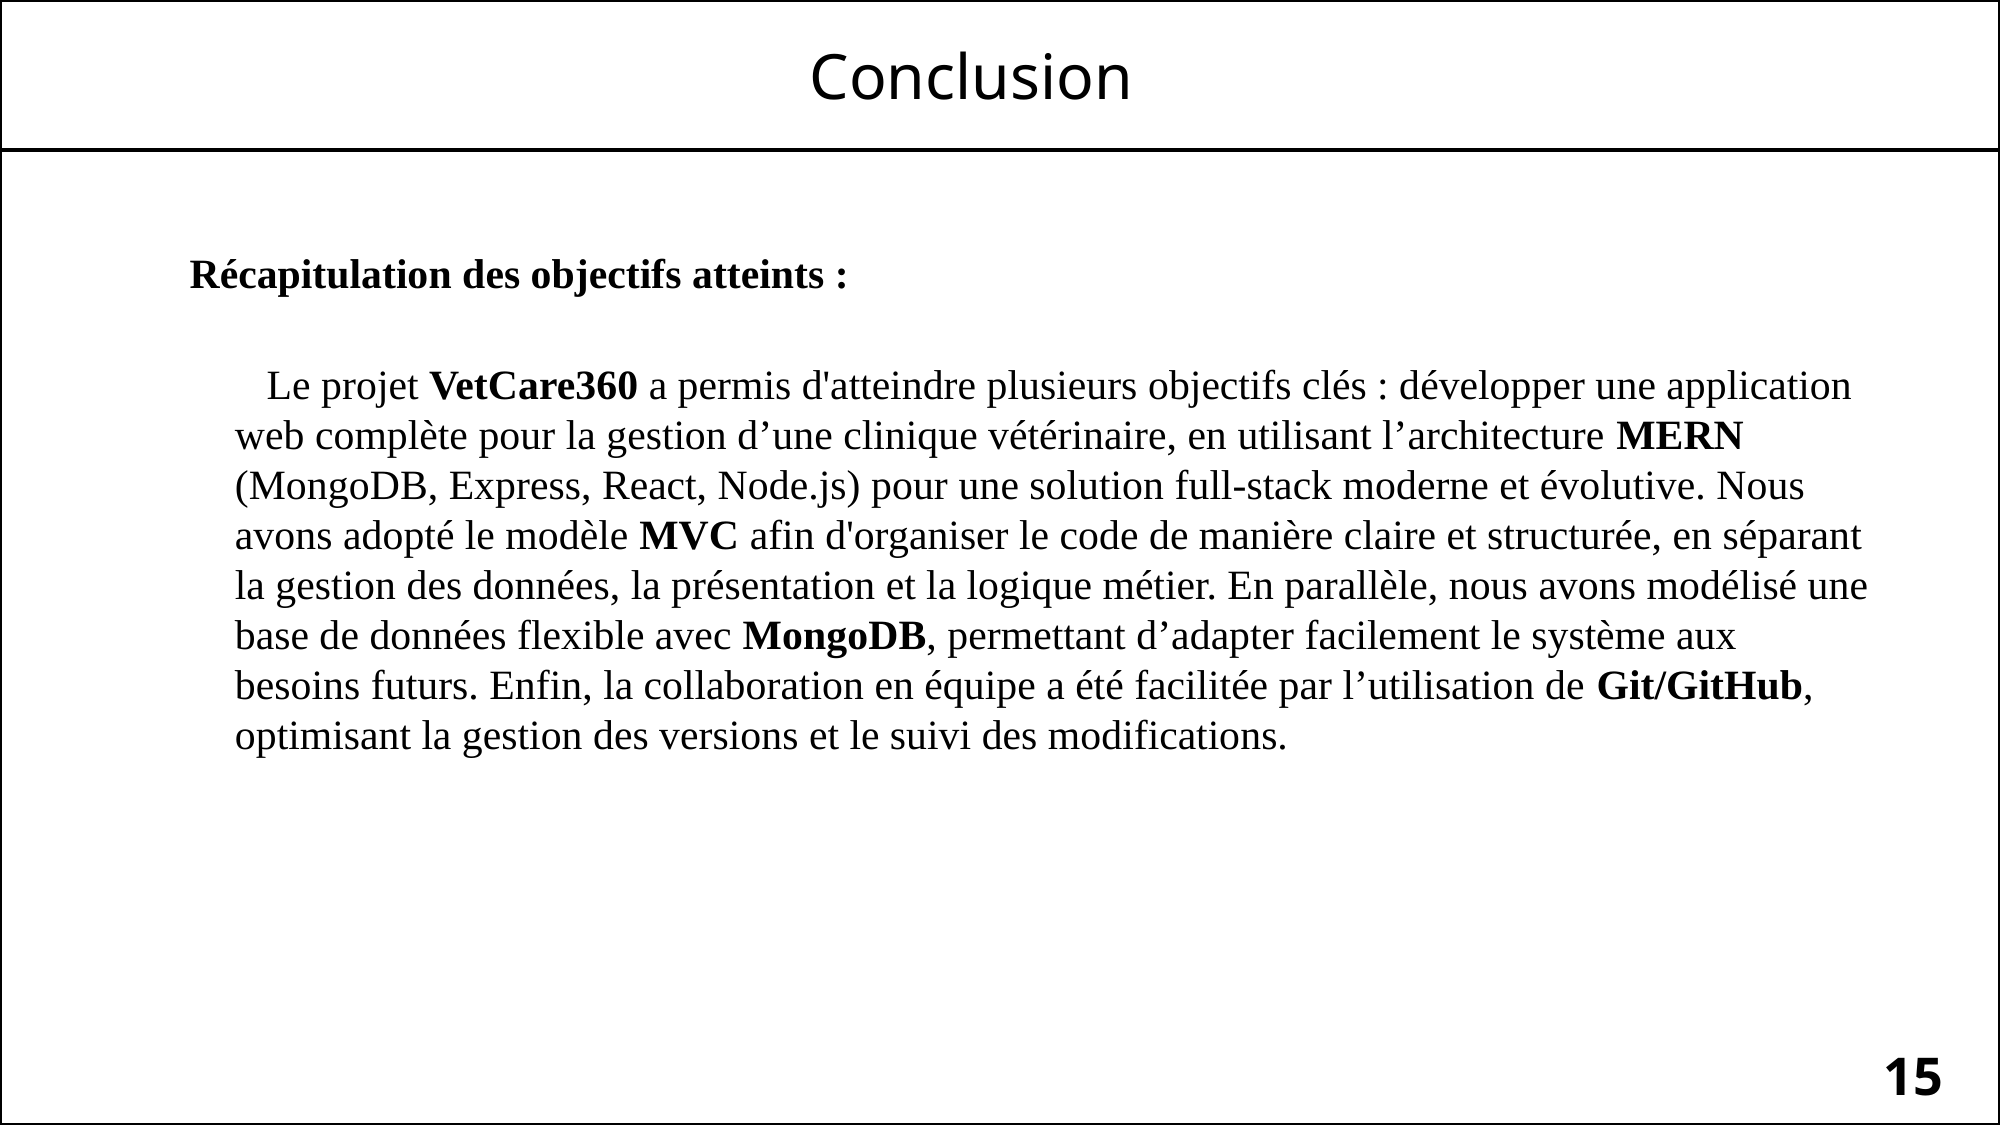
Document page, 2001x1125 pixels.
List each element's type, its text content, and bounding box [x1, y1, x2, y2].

text_box Récapitulation des objectifs atteints : [174, 239, 1178, 305]
text_box Conclusion [722, 29, 1221, 120]
text_box [0, 0, 2000, 149]
text_box Le projet VetCare360 a permis d'atteindre plusieurs objectifs clés : développer une application web complète pour la gestion d’une clinique vétérinaire, en utilisant l’architecture MERN (MongoDB, Express, React, Node.js) pour une solution full-stack moderne et évolutive. Nous avons adopté le modèle MVC afin d'organiser le code de manière claire et structurée, en séparant la gestion des données, la présentation et la logique métier. En parallèle, nous avons modélisé une base de données flexible avec MongoDB, permettant d’adapter facilement le système aux besoins futurs. Enfin, la collaboration en équipe a été facilitée par l’utilisation de Git/GitHub, optimisant la gestion des versions et le suivi des modifications. [220, 350, 1887, 766]
text_box [0, 151, 2000, 1125]
